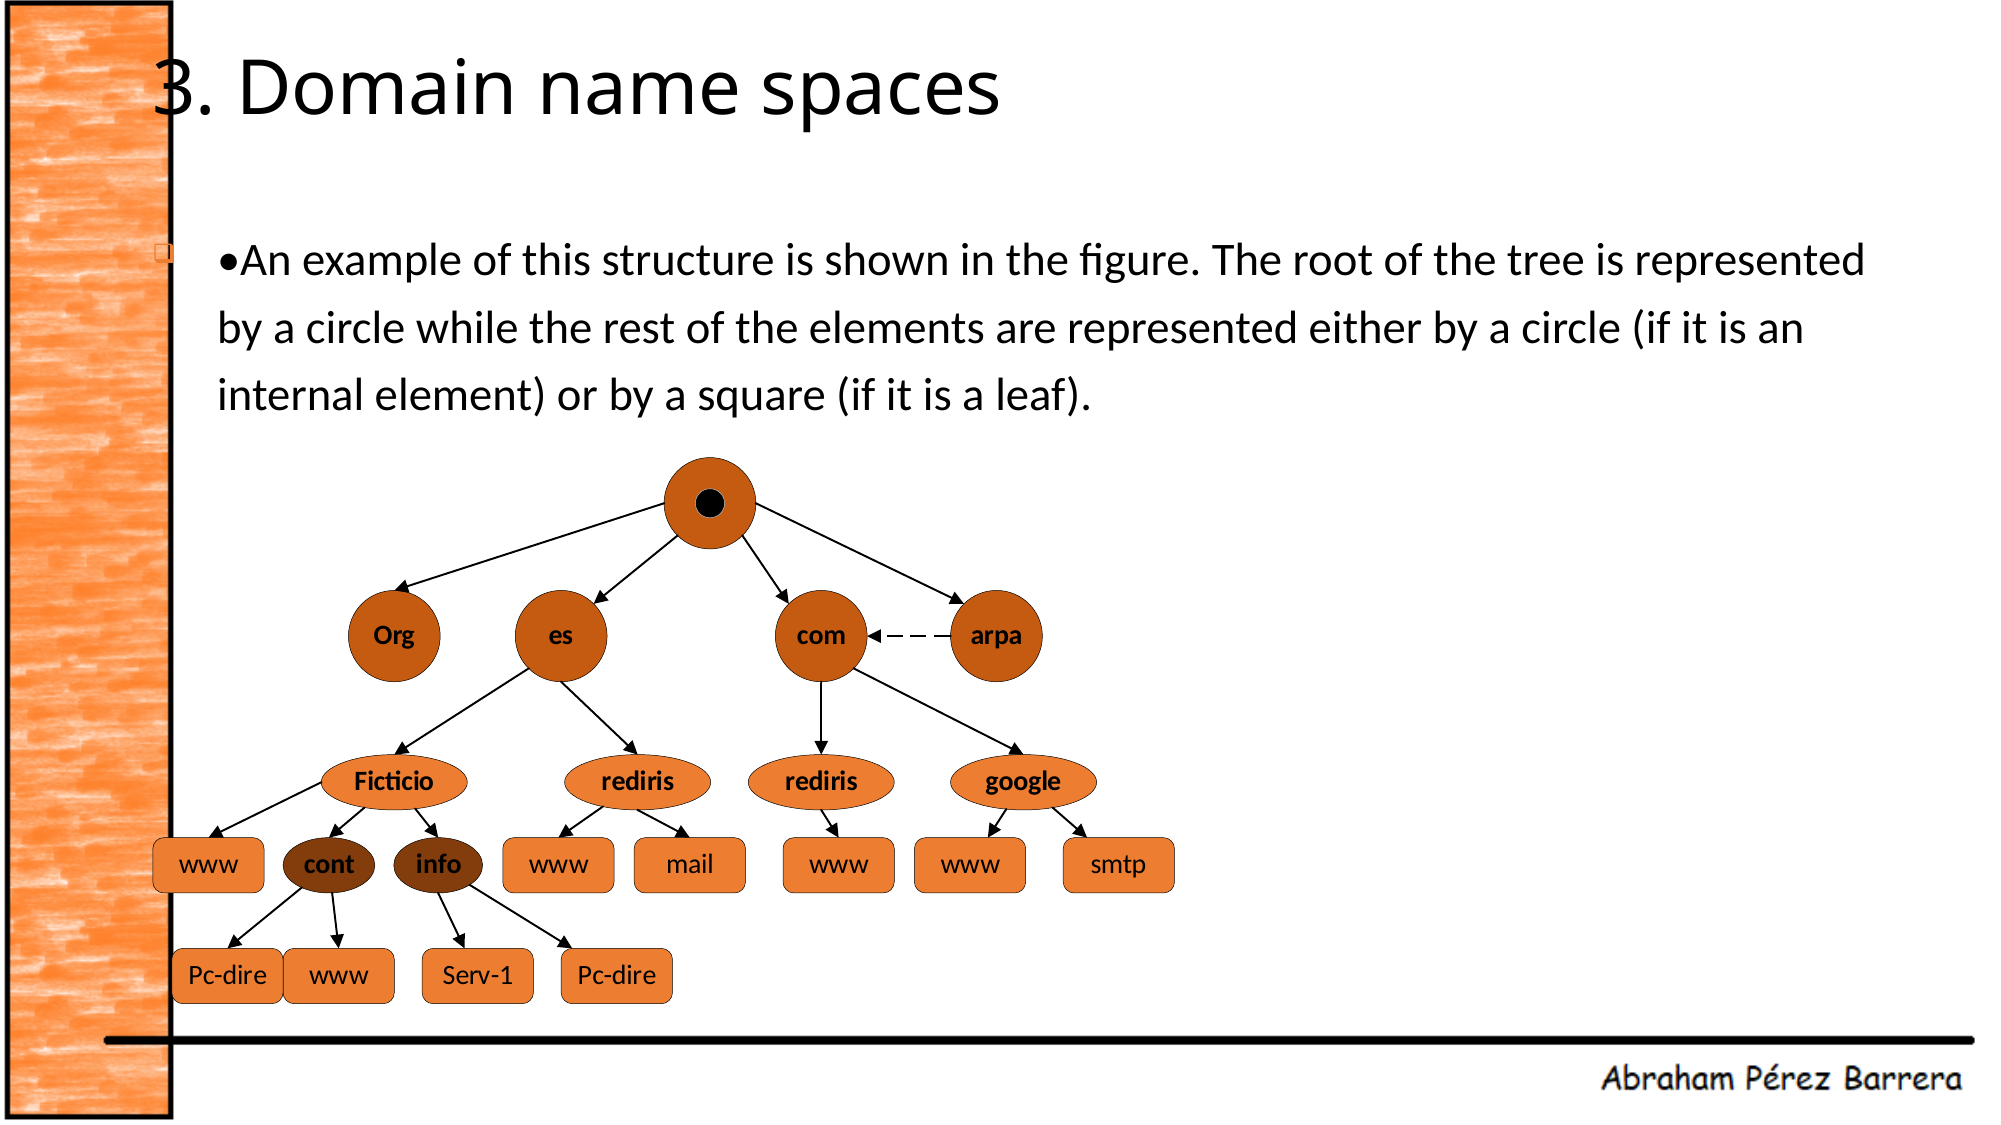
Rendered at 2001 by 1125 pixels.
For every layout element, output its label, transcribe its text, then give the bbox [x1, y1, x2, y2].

title 3. Domain name spaces [137, 41, 1863, 139]
list •An example of this structure is shown in the figure. The root of the tree is represented by a circle while the rest of the elements are represented either by a circle (if it is an internal element) or by a square (if it is a leaf). [137, 210, 1919, 440]
picture [0, 0, 2001, 1125]
